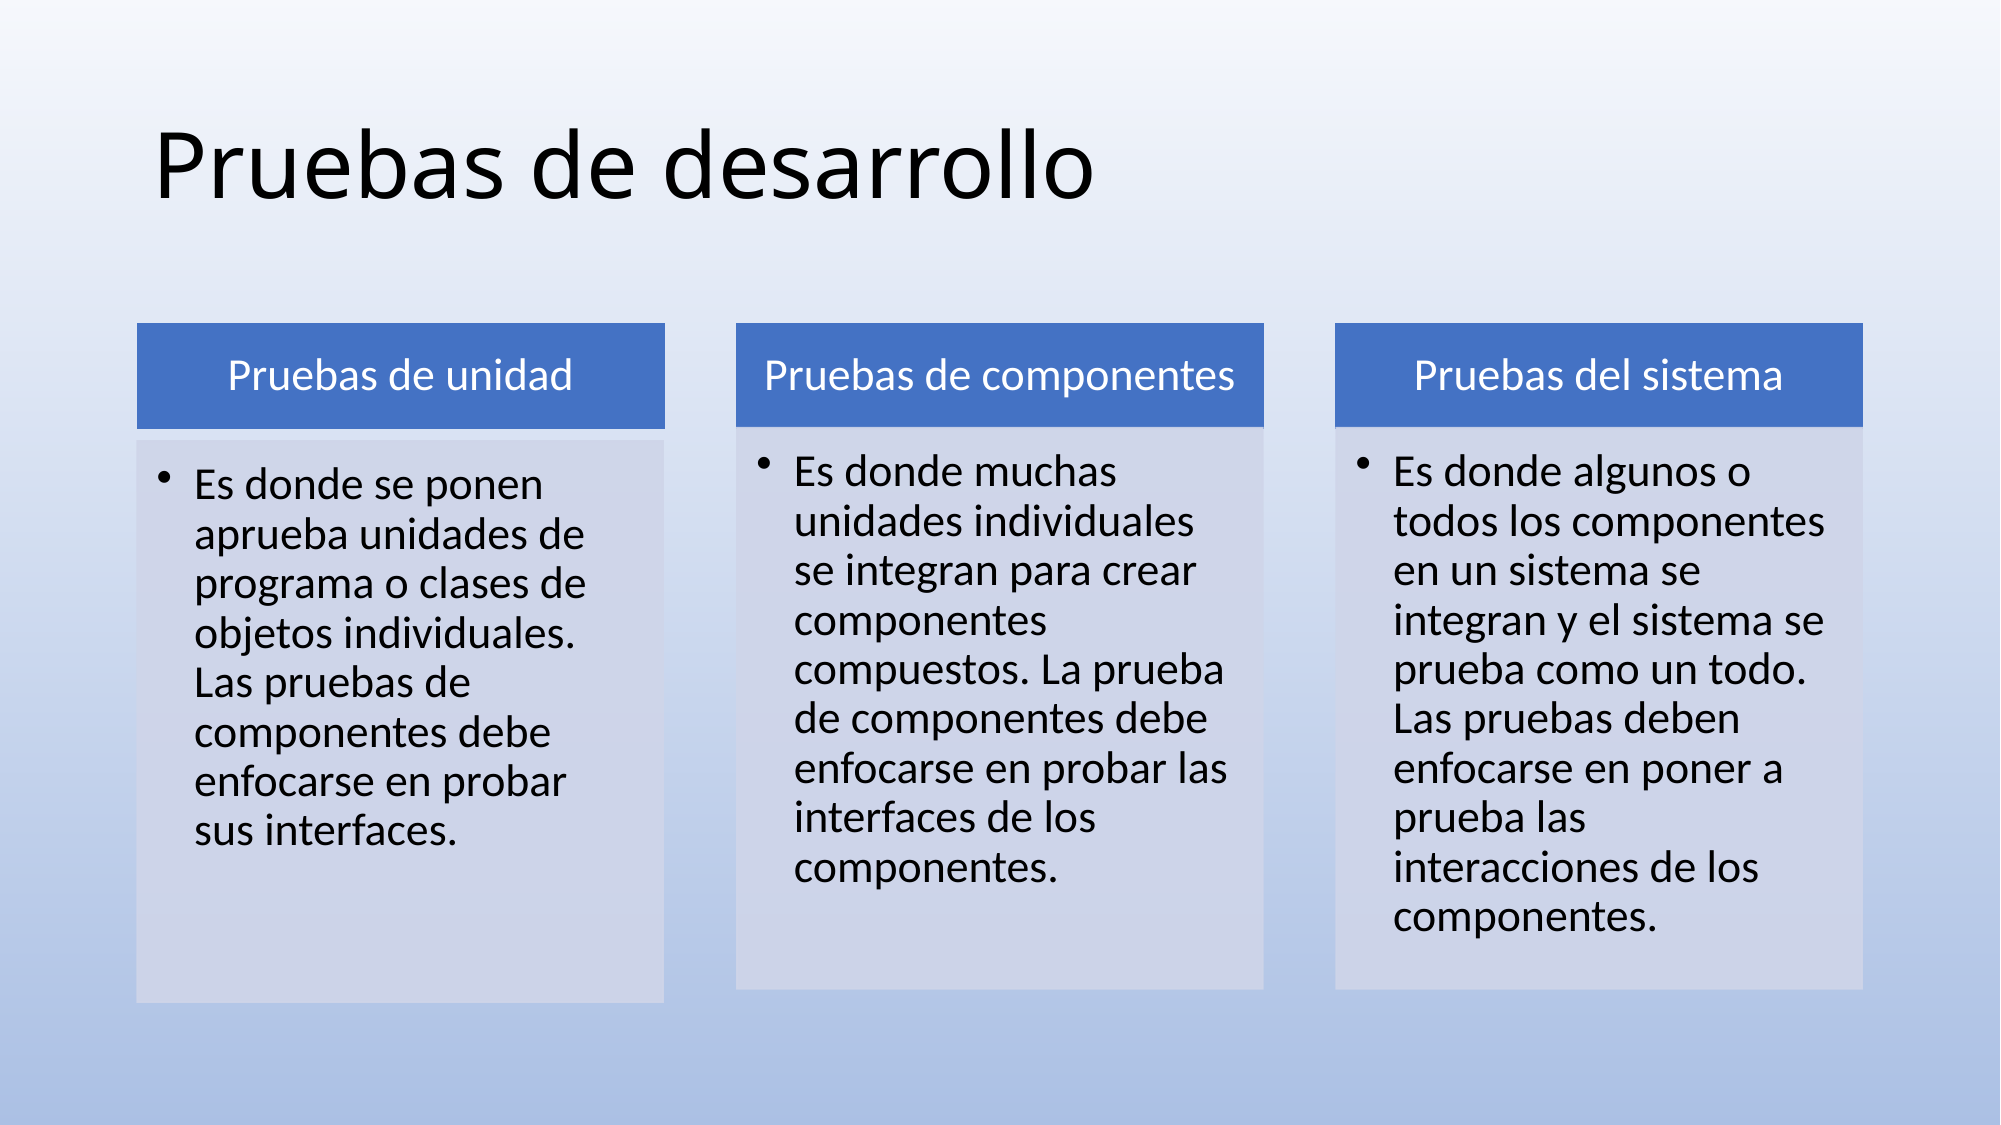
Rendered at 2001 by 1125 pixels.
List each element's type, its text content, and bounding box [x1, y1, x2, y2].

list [137, 299, 1863, 1014]
title Pruebas de desarrollo [137, 59, 1863, 278]
